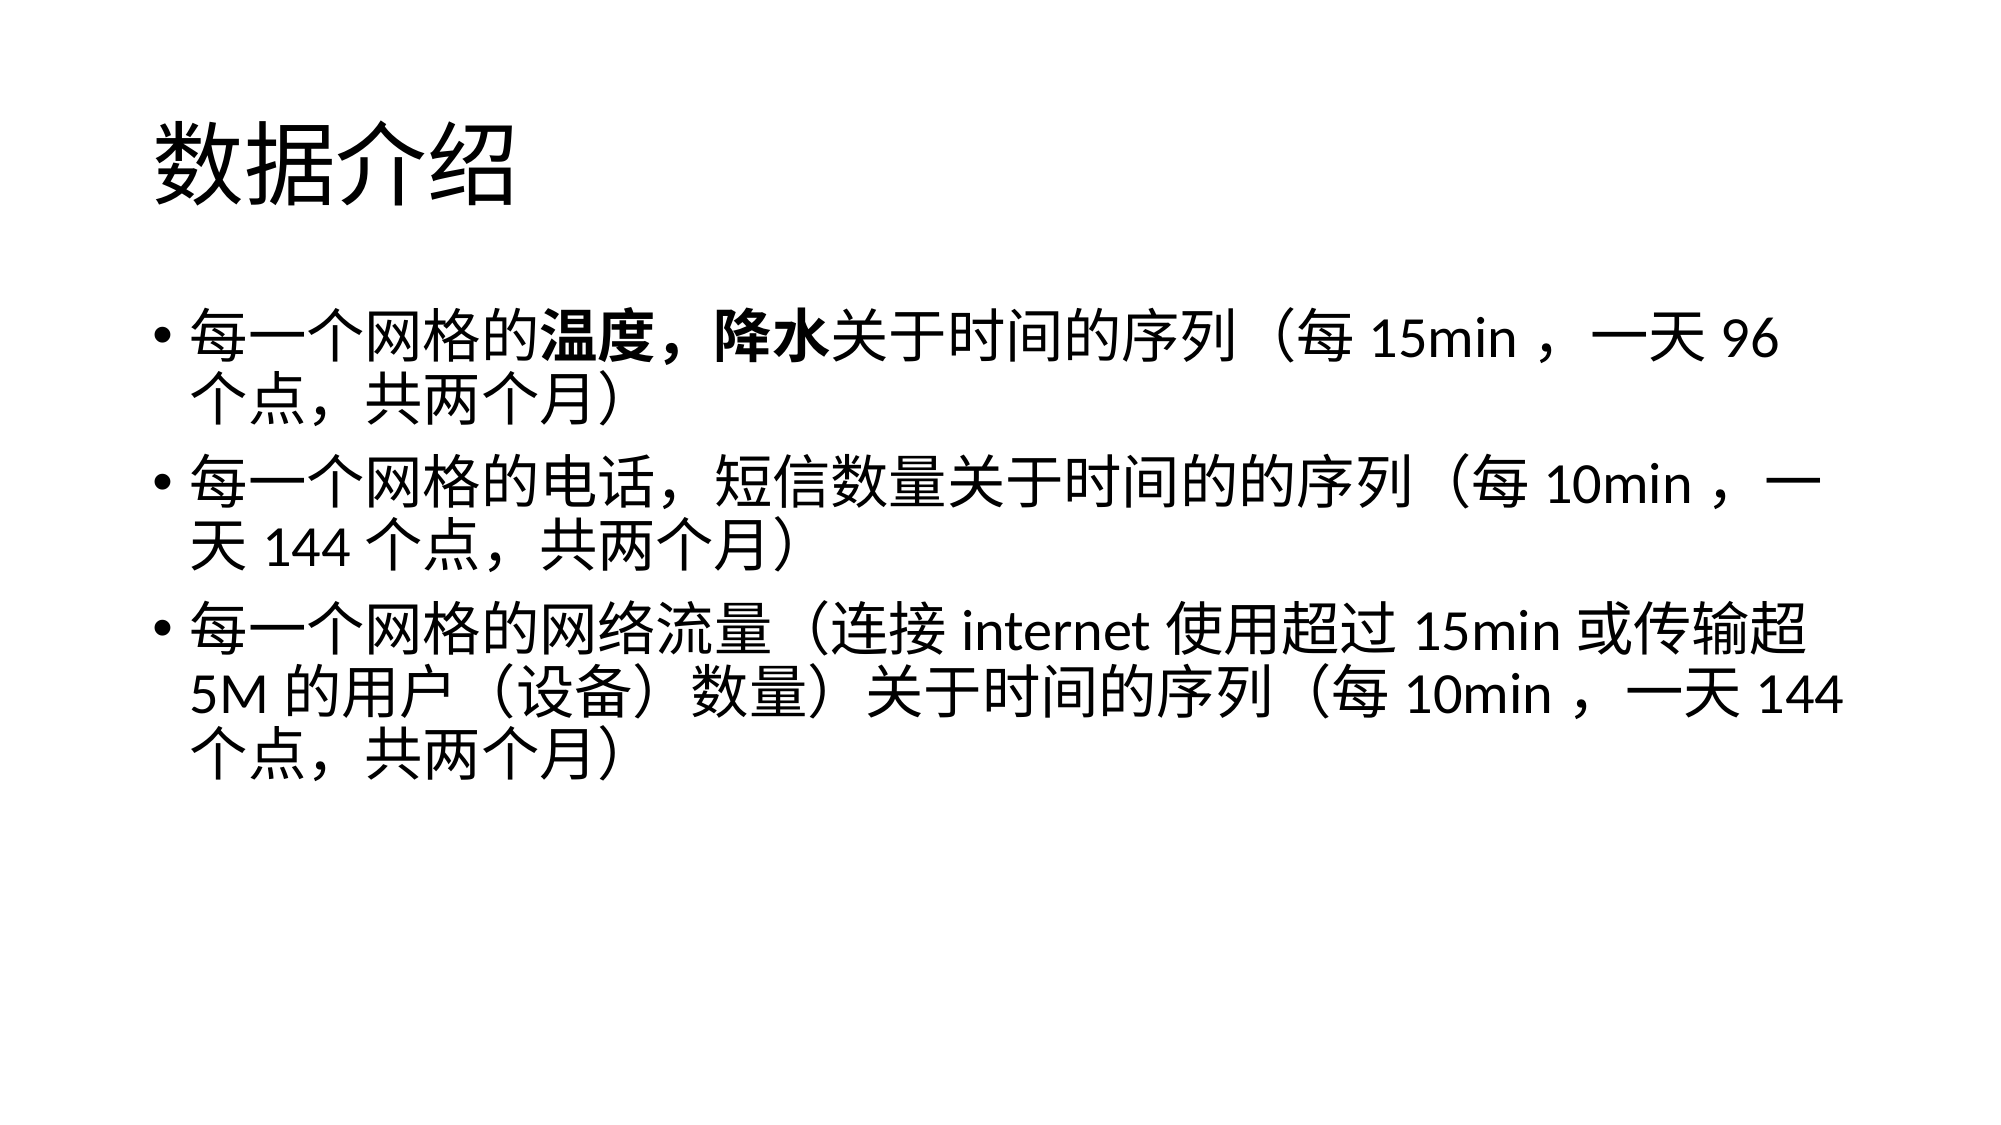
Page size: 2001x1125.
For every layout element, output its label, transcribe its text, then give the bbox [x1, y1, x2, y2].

list 每一个网格的温度，降水关于时间的序列（每15min，一天96个点，共两个月） 每一个网格的电话，短信数量关于时间的的序列（每10min，一天144个点，共两个月） 每一个网格的网络流量（连接internet使用超过15min或传输超5M的用户（设备）数量）关于时间的序列（每10min，一天144个点，共两个月） [137, 299, 1863, 1014]
title 数据介绍 [137, 59, 1863, 278]
